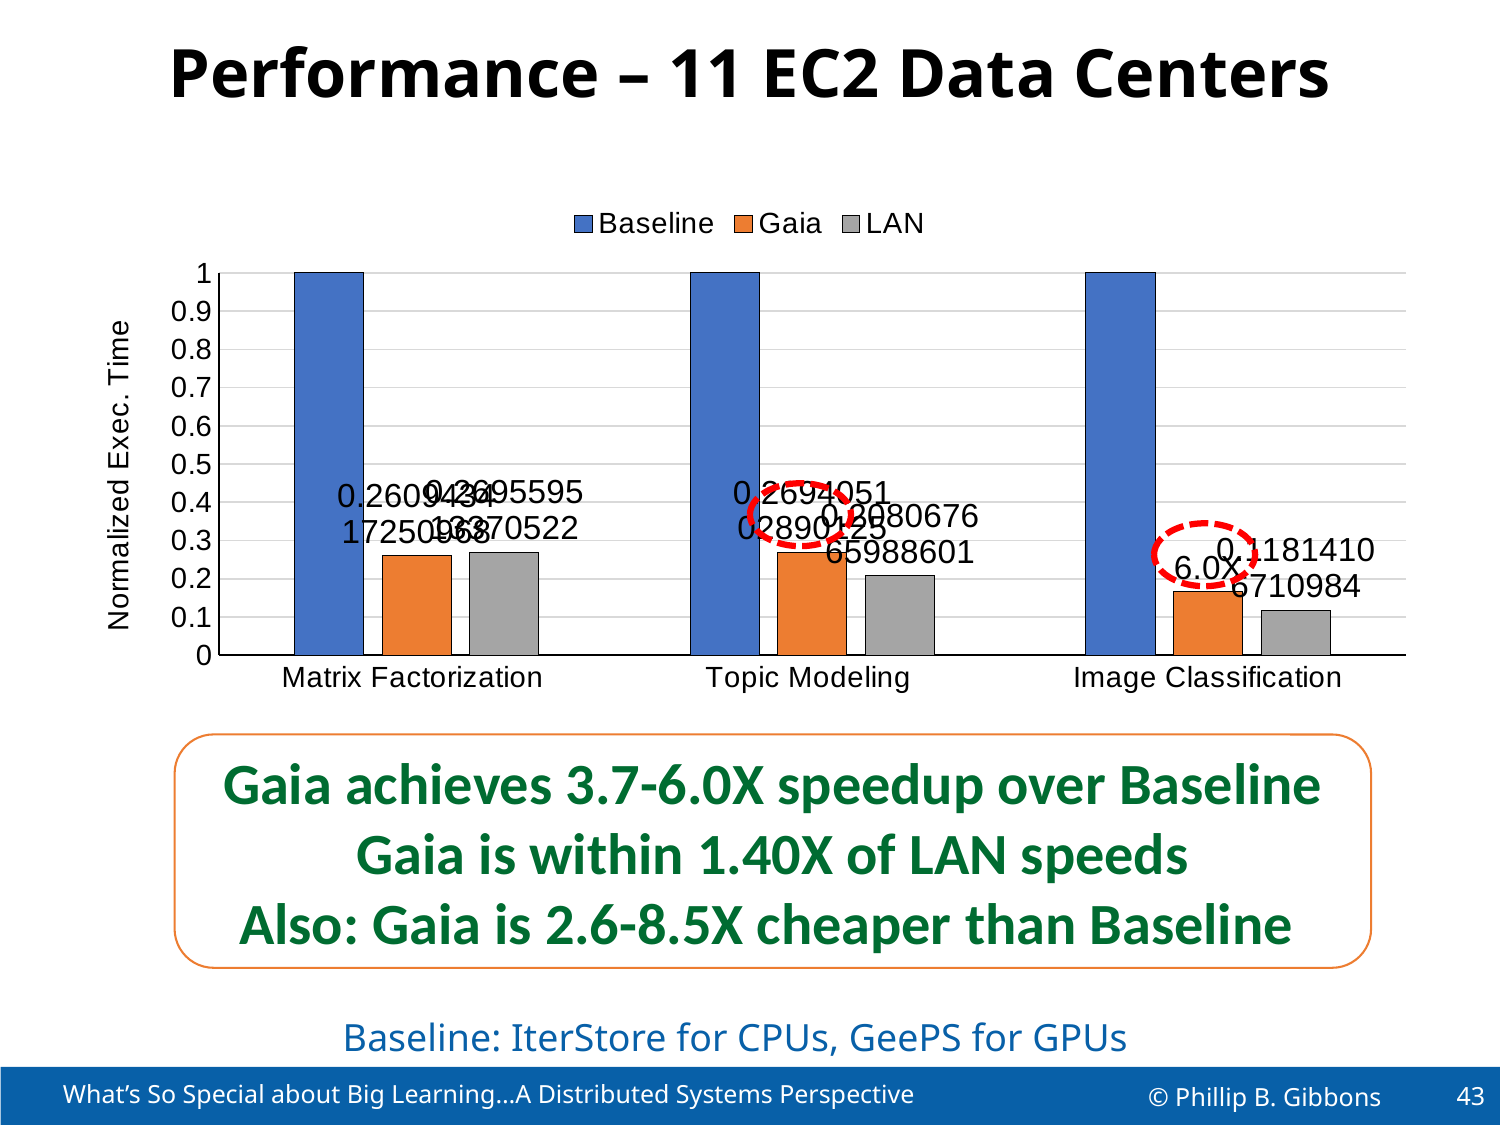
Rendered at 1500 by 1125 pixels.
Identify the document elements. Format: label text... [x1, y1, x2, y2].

text_box Baseline: IterStore for CPUs, GeePS for GPUs [327, 1006, 1154, 1067]
chart [66, 190, 1434, 705]
text_box Gaia achieves 3.7-6.0X speedup over Baseline Gaia is within 1.40X of LAN speeds Also: Gaia is 2.6-8.5X cheaper than Baseline [174, 734, 1372, 968]
title Performance – 11 EC2 Data Centers [0, 30, 1500, 177]
